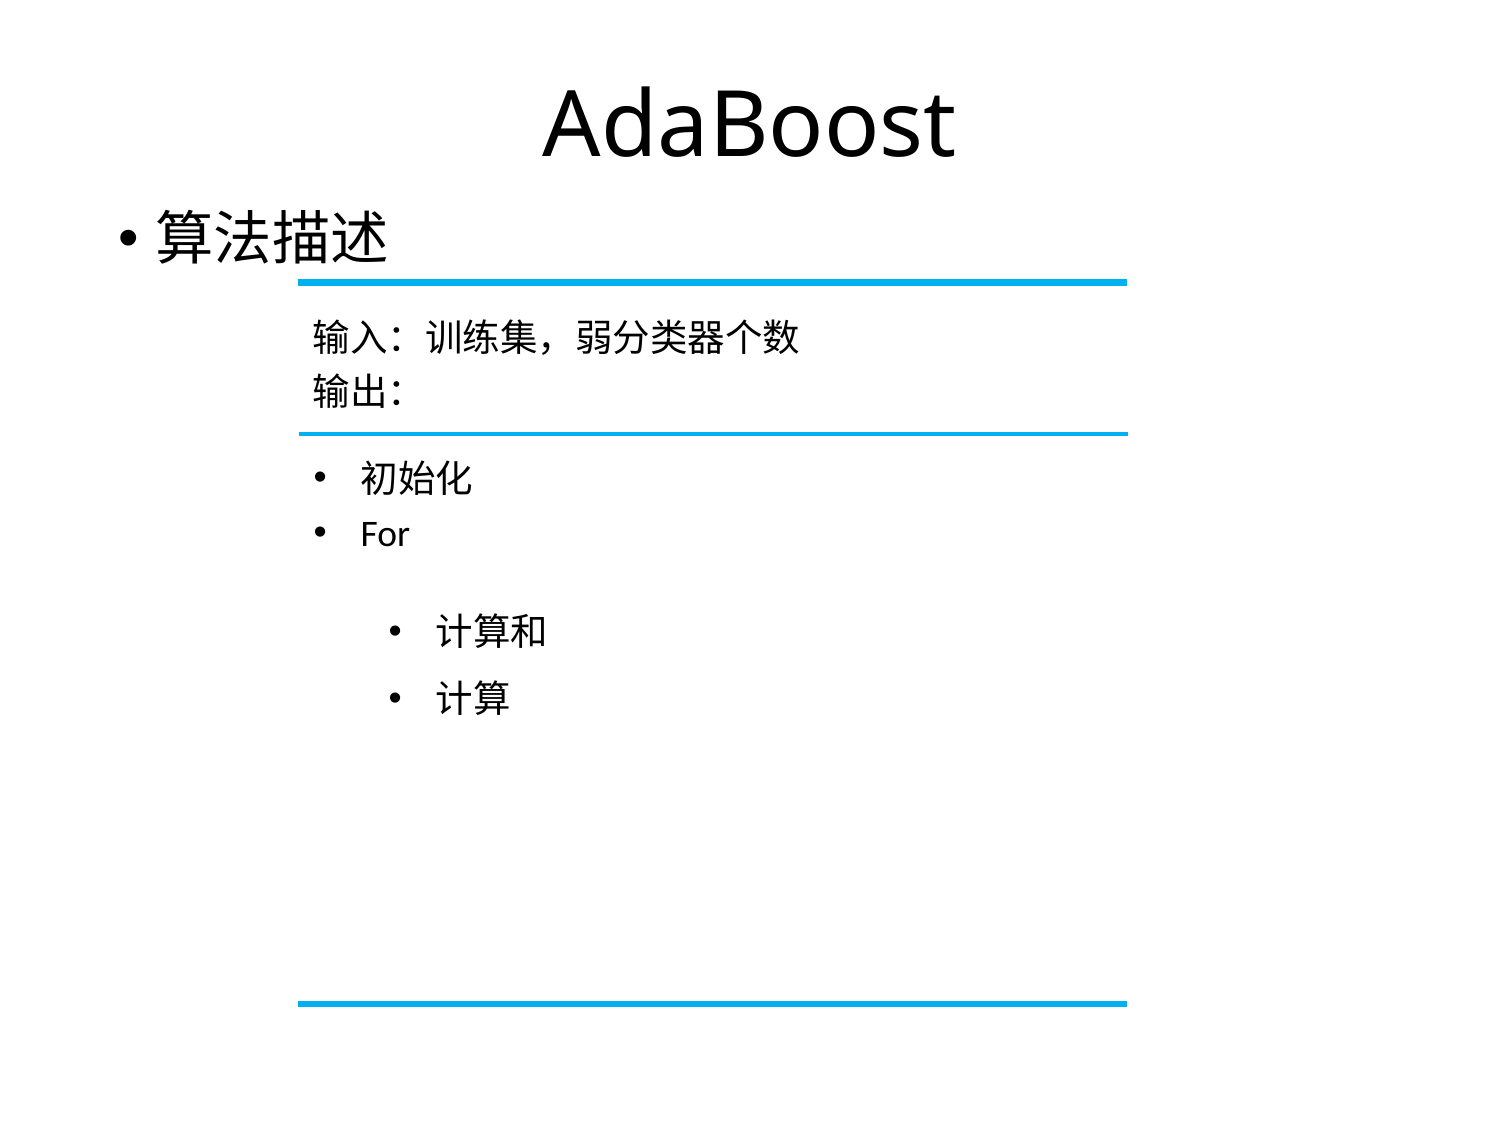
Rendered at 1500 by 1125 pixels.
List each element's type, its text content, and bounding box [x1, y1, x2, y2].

list 算法描述 [103, 201, 1397, 283]
title AdaBoost [103, 18, 1397, 201]
